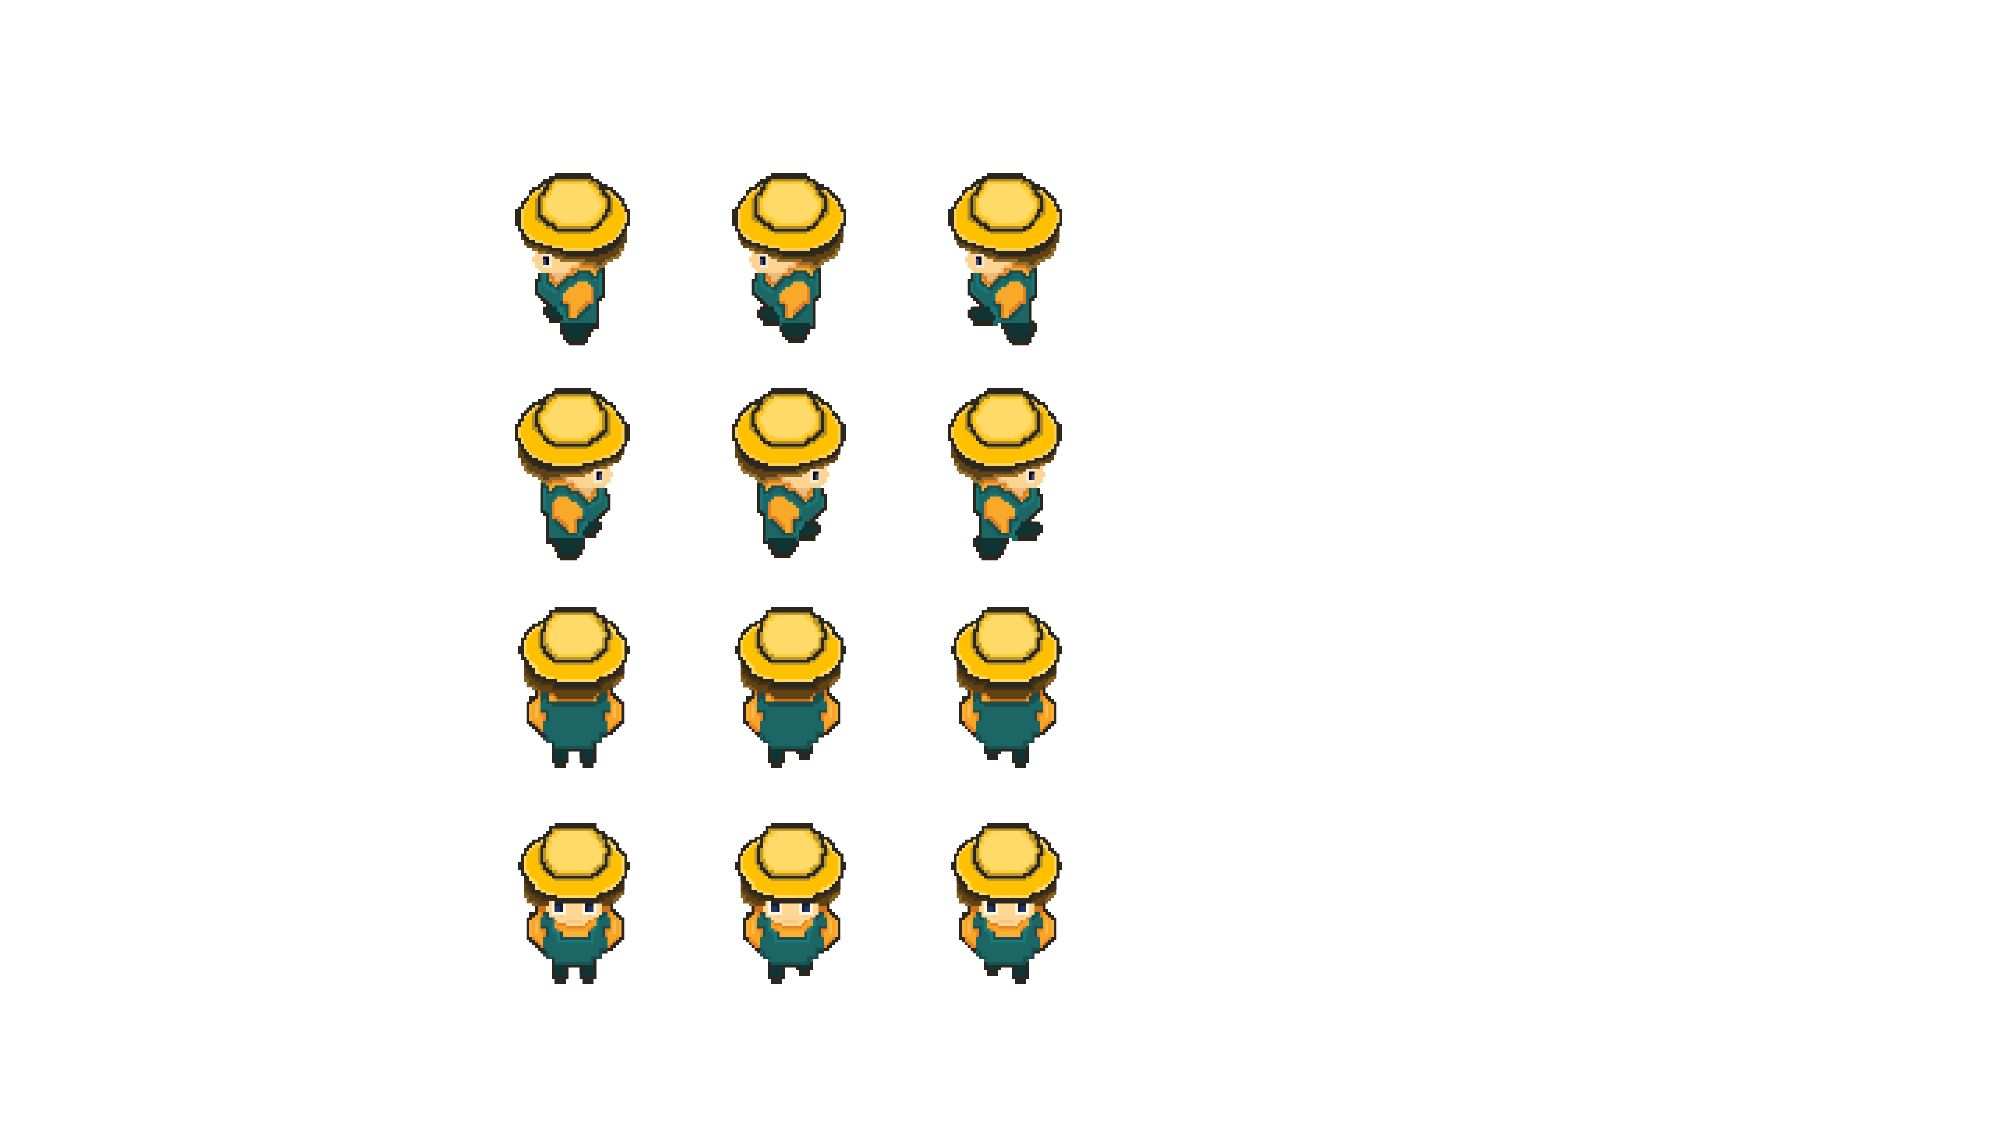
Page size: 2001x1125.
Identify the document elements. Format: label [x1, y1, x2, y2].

picture [487, 817, 666, 995]
picture [704, 385, 882, 564]
picture [487, 601, 666, 779]
picture [704, 817, 882, 995]
picture [920, 817, 1098, 995]
picture [920, 601, 1098, 779]
picture [487, 385, 666, 564]
picture [704, 601, 882, 779]
picture [920, 385, 1098, 564]
picture [920, 169, 1098, 348]
picture [704, 169, 882, 348]
picture [487, 169, 666, 348]
